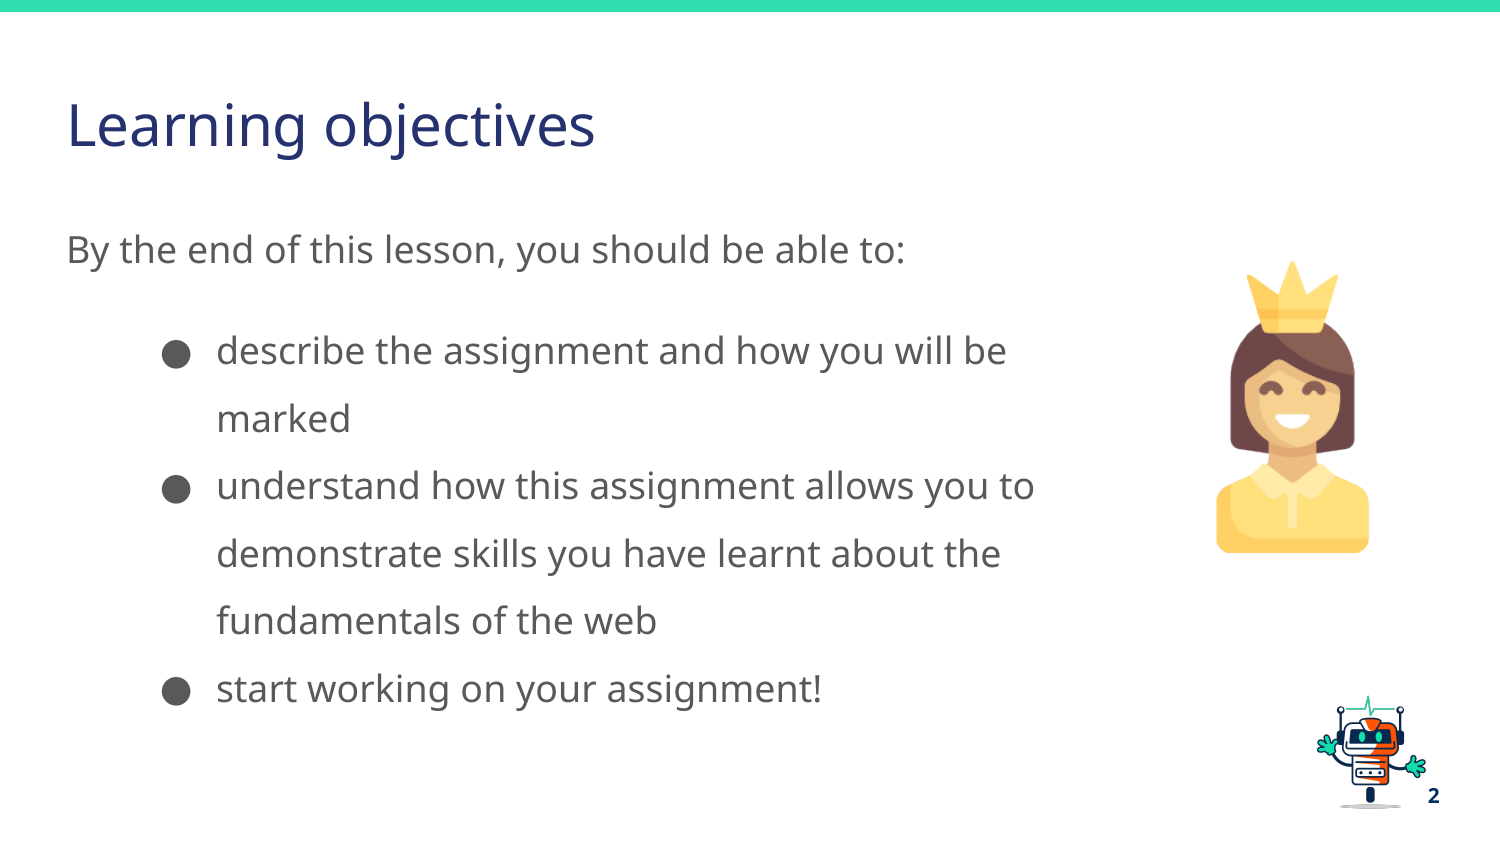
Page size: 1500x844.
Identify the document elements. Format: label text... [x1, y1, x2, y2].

picture [1146, 261, 1438, 553]
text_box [1309, 687, 1456, 830]
title Learning objectives [51, 72, 1449, 167]
list By the end of this lesson, you should be able to: describe the assignment and how you will be marked understand how this assignment allows you to demonstrate skills you have learnt about the fundamentals of the web start working on your assignment! [51, 189, 1160, 602]
